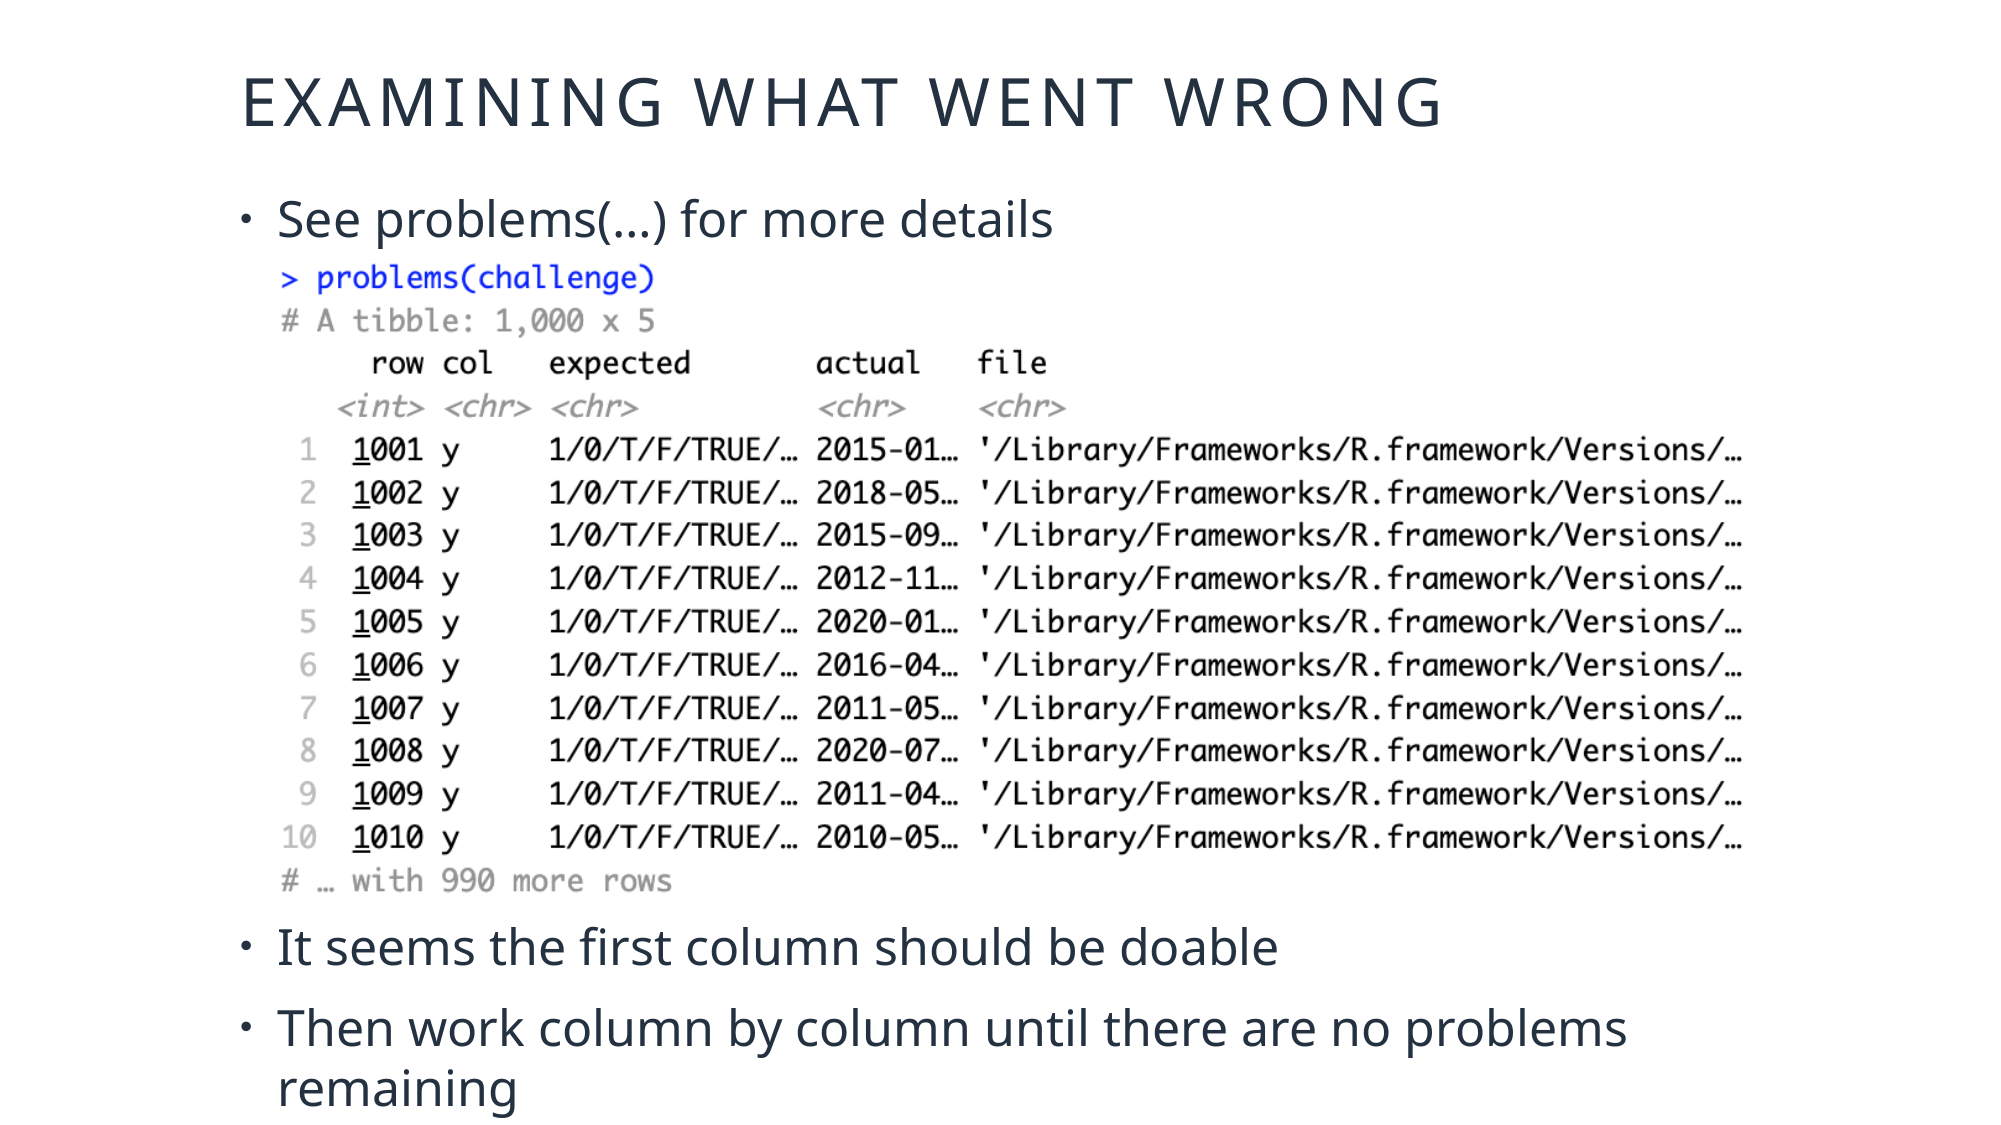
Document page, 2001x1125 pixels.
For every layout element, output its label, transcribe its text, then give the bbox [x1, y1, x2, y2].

picture [269, 256, 1756, 905]
list See problems(…) for more details It seems the first column should be doable Then work column by column until there are no problems remaining [225, 180, 1782, 1125]
title Examining what went wrong [225, 0, 1782, 148]
